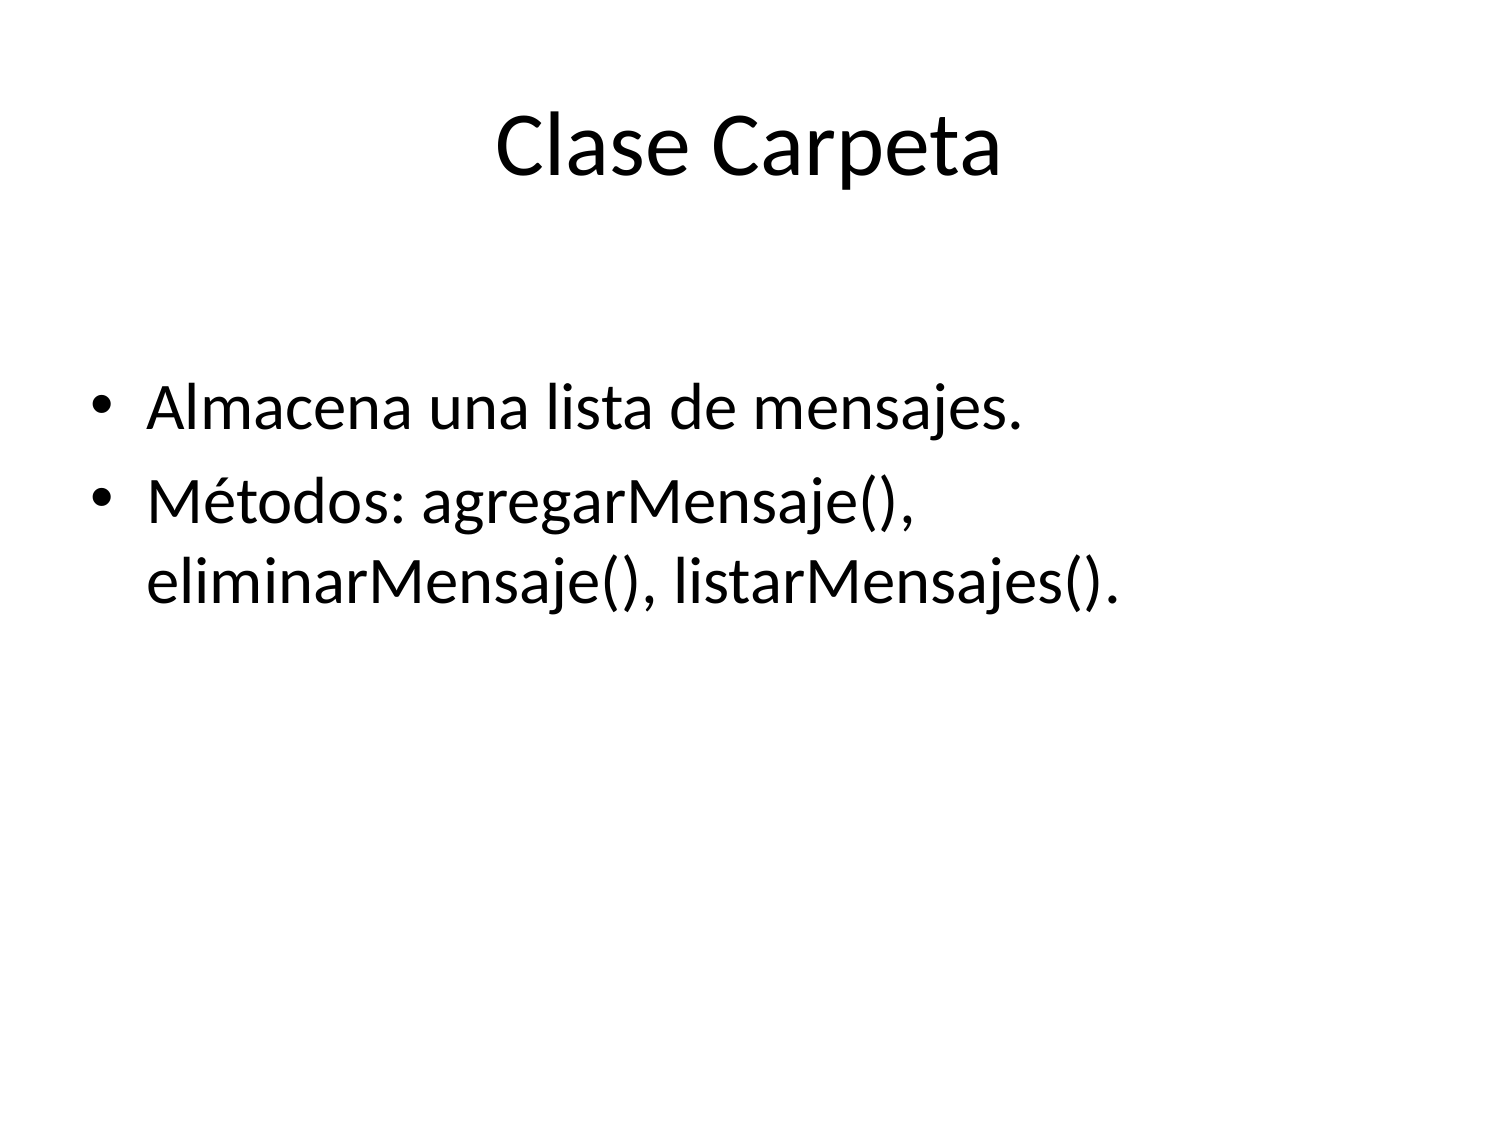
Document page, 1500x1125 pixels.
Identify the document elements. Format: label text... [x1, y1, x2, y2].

list Almacena una lista de mensajes. Métodos: agregarMensaje(), eliminarMensaje(), listarMensajes(). [75, 262, 1425, 1005]
title Clase Carpeta [75, 45, 1425, 233]
